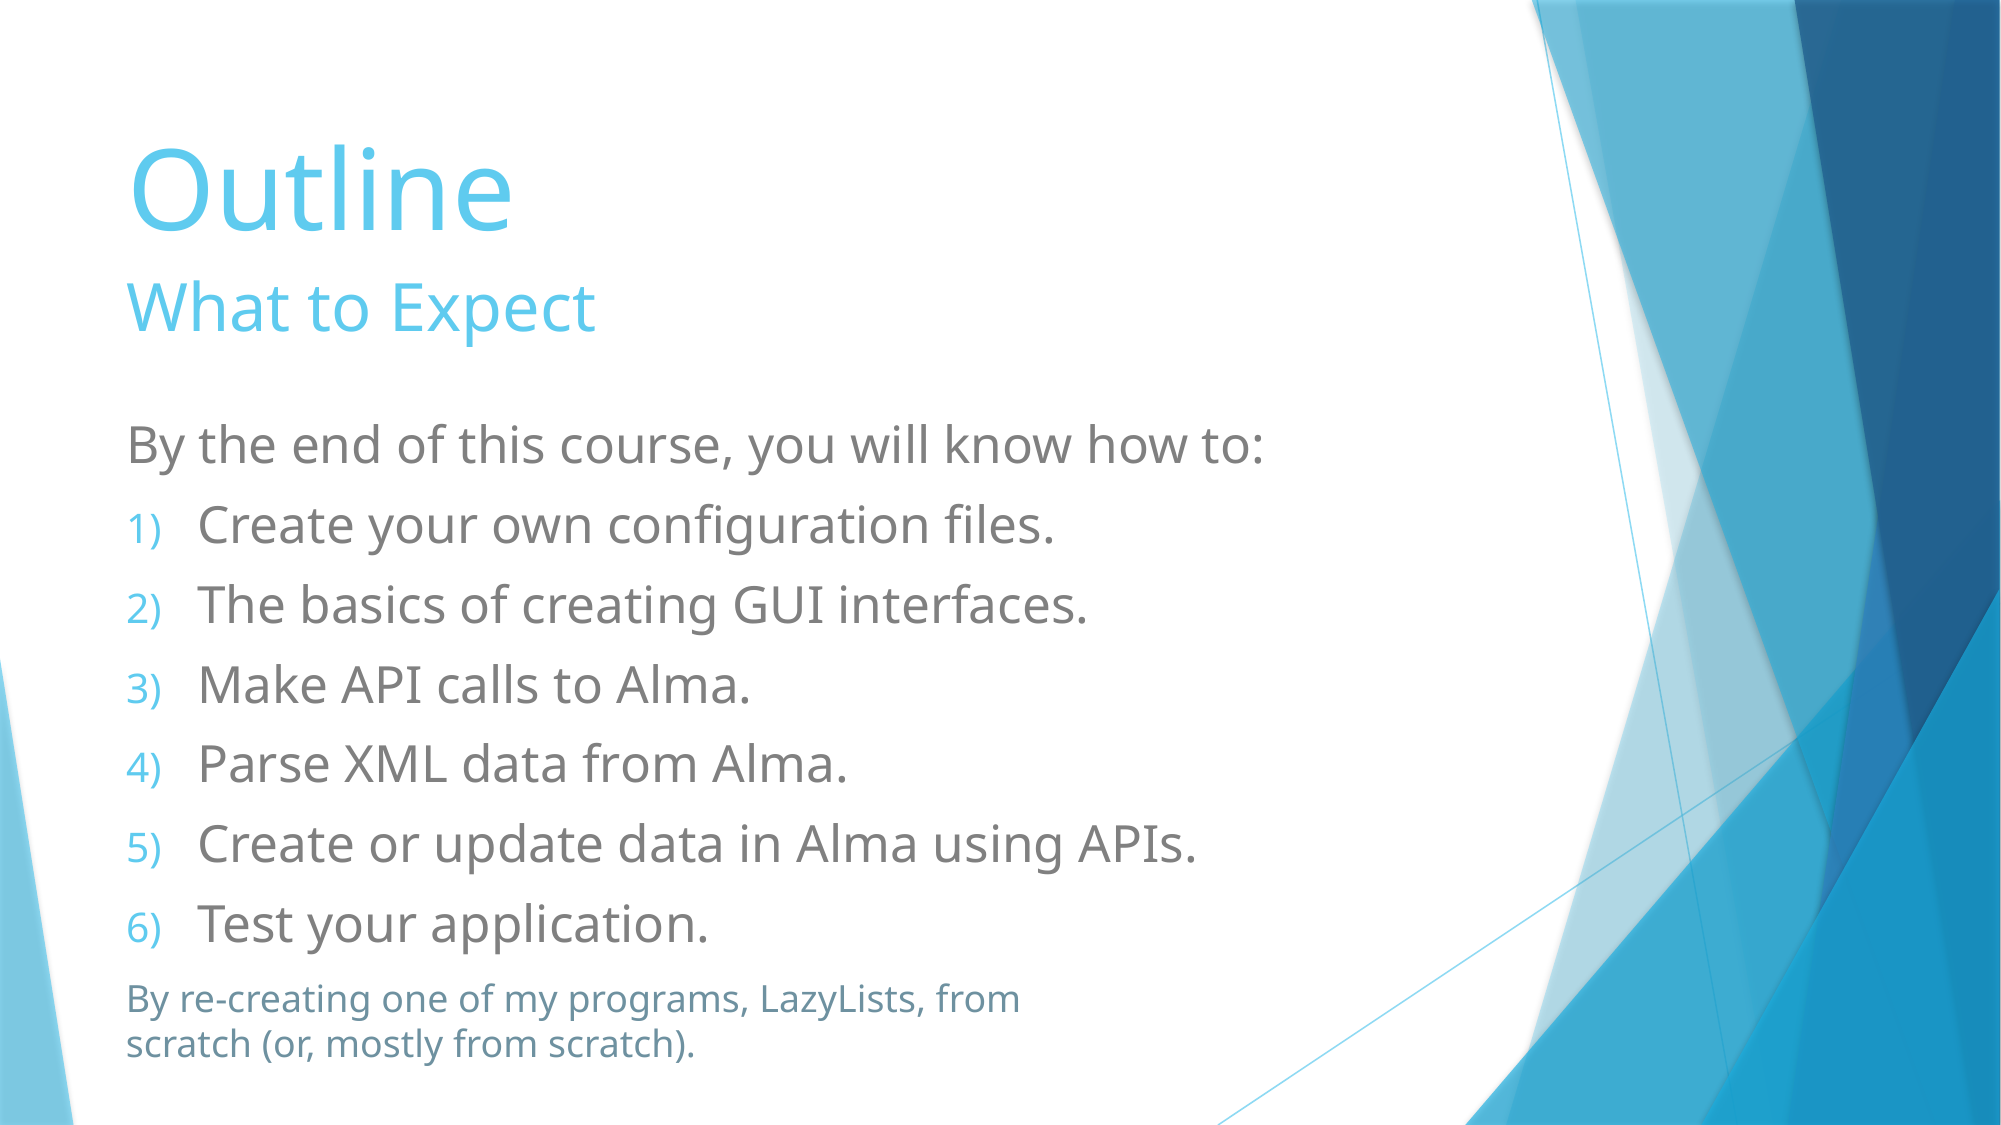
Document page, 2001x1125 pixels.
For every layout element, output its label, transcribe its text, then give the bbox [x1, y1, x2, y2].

list What to Expect [111, 271, 1522, 353]
text_box By re-creating one of my programs, LazyLists, from scratch (or, mostly from scratch). [111, 967, 1112, 1073]
list By the end of this course, you will know how to: Create your own configuration files. The basics of creating GUI interfaces. Make API calls to Alma. Parse XML data from Alma. Create or update data in Alma using APIs. Test your application. [111, 405, 1285, 989]
title Outline [112, 99, 1522, 271]
